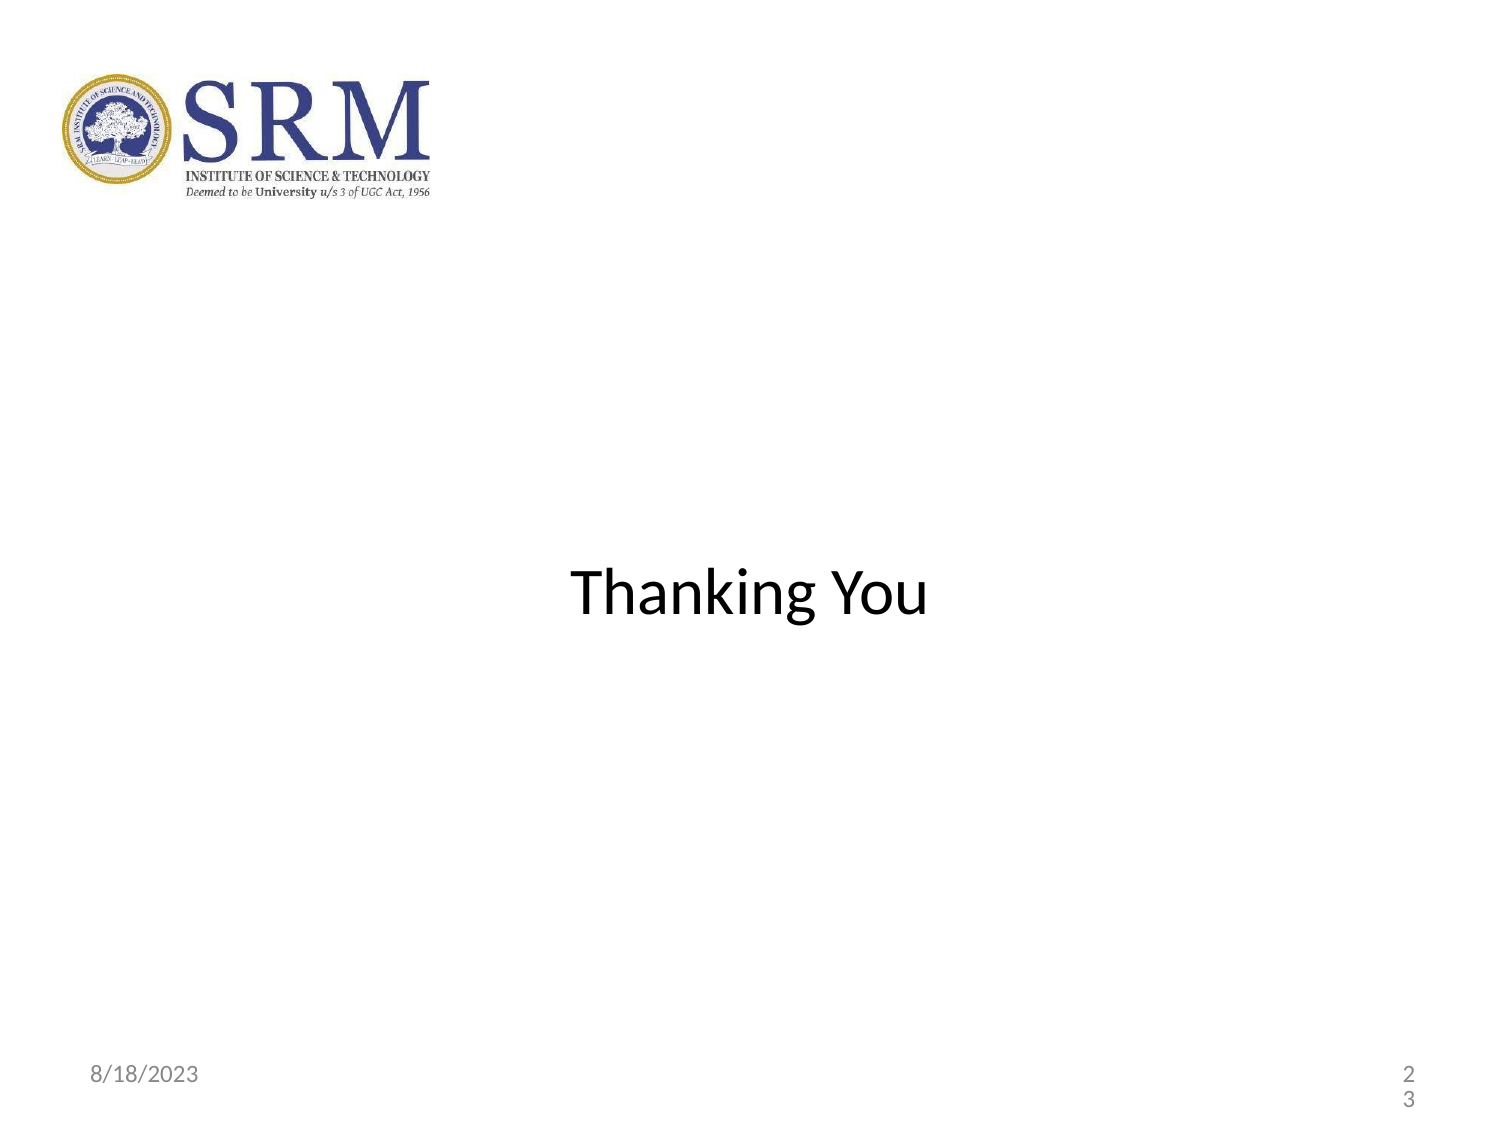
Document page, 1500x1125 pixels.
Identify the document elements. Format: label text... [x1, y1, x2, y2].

list Thanking You [75, 262, 1425, 1005]
picture [62, 74, 430, 200]
text_box 8/18/2023 [82, 1050, 418, 1096]
slide_number ‹#› [1395, 738, 1425, 1125]
